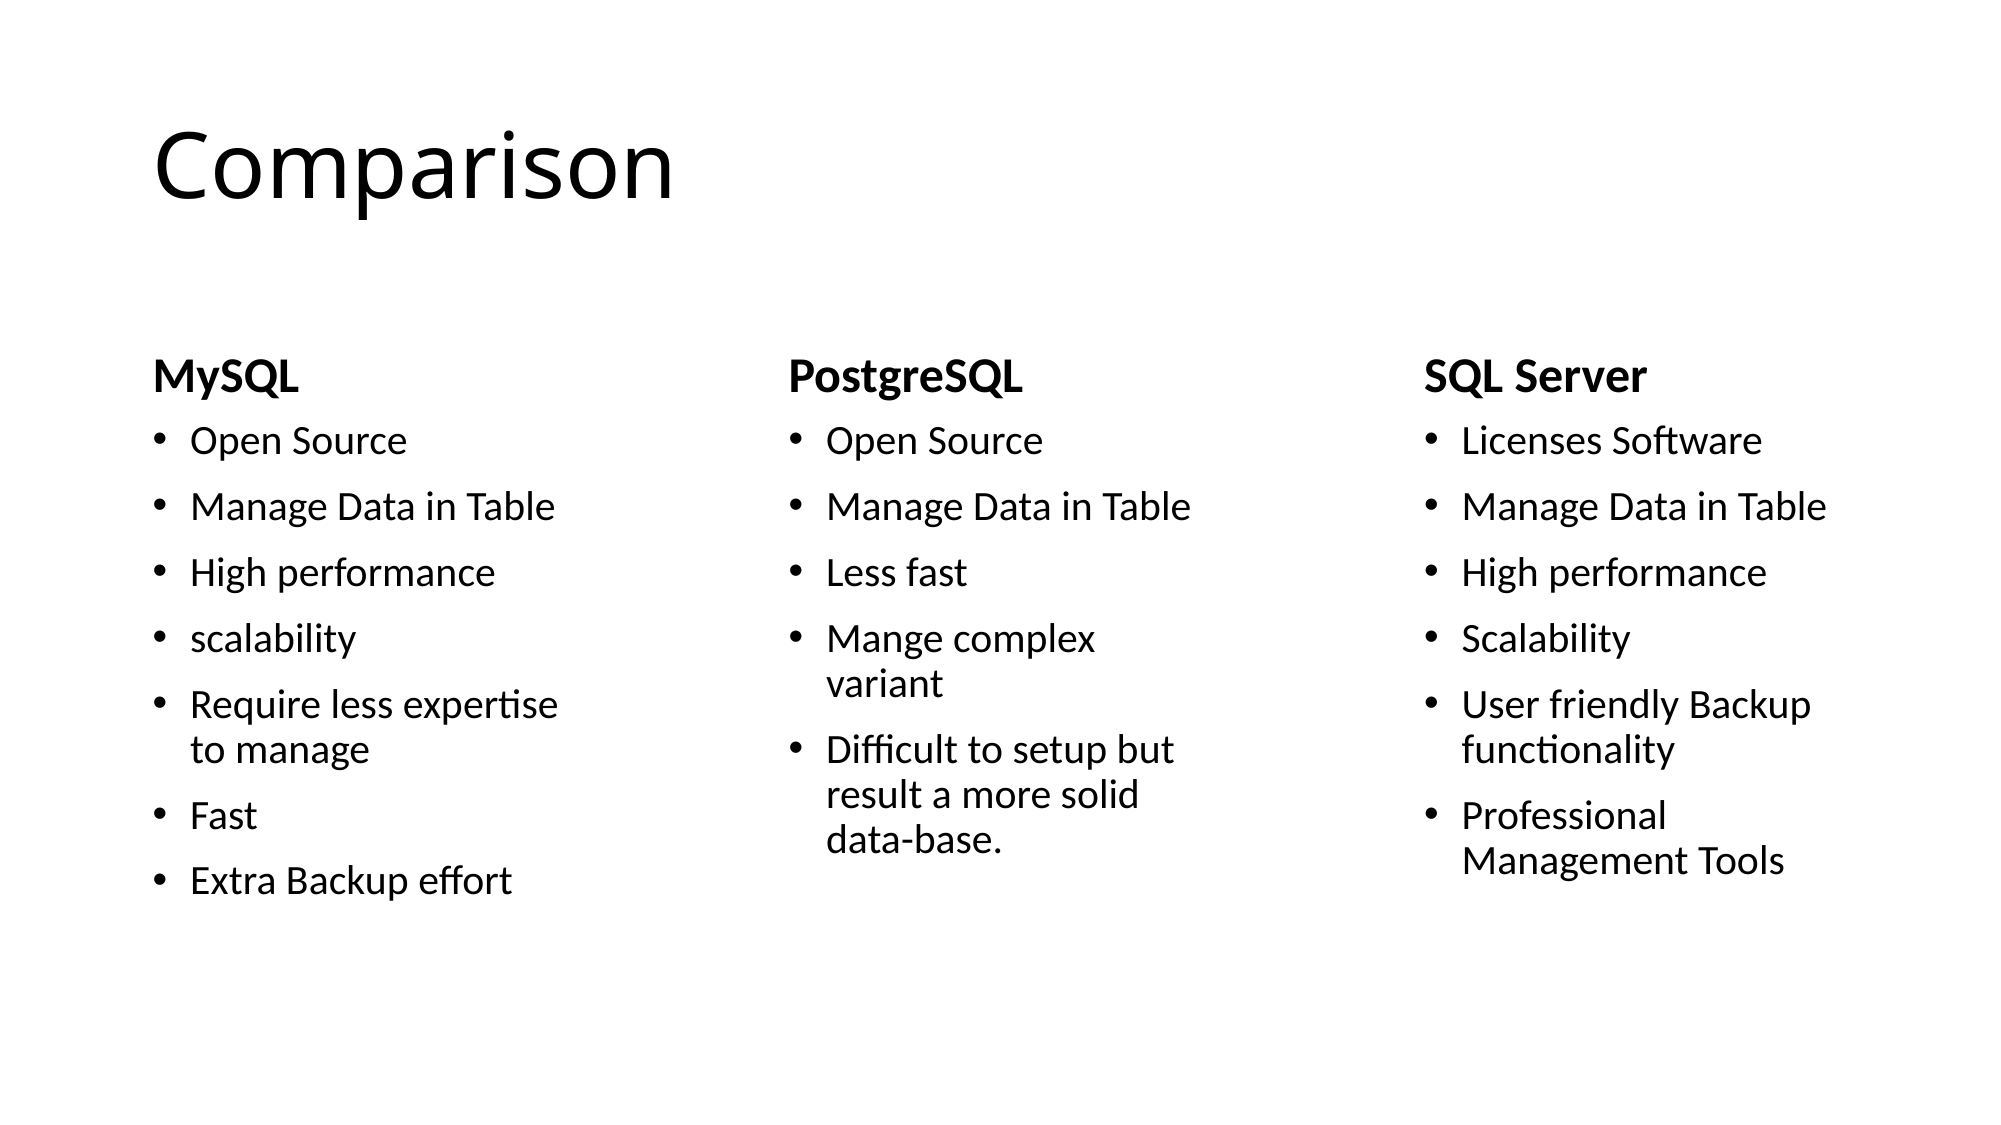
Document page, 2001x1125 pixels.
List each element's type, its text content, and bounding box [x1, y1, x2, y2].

list Open Source Manage Data in Table High performance scalability Require less expertise to manage Fast Extra Backup effort [137, 410, 576, 1016]
list SQL Server [1409, 275, 1848, 410]
list PostgreSQL [773, 275, 1212, 410]
title Comparison [137, 59, 1863, 278]
list Licenses Software Manage Data in Table High performance Scalability User friendly Backup functionality Professional Management Tools [1409, 410, 1848, 1016]
list Open Source Manage Data in Table Less fast Mange complex variant Difficult to setup but result a more solid data-base. [773, 410, 1212, 1016]
list MySQL [137, 275, 576, 410]
